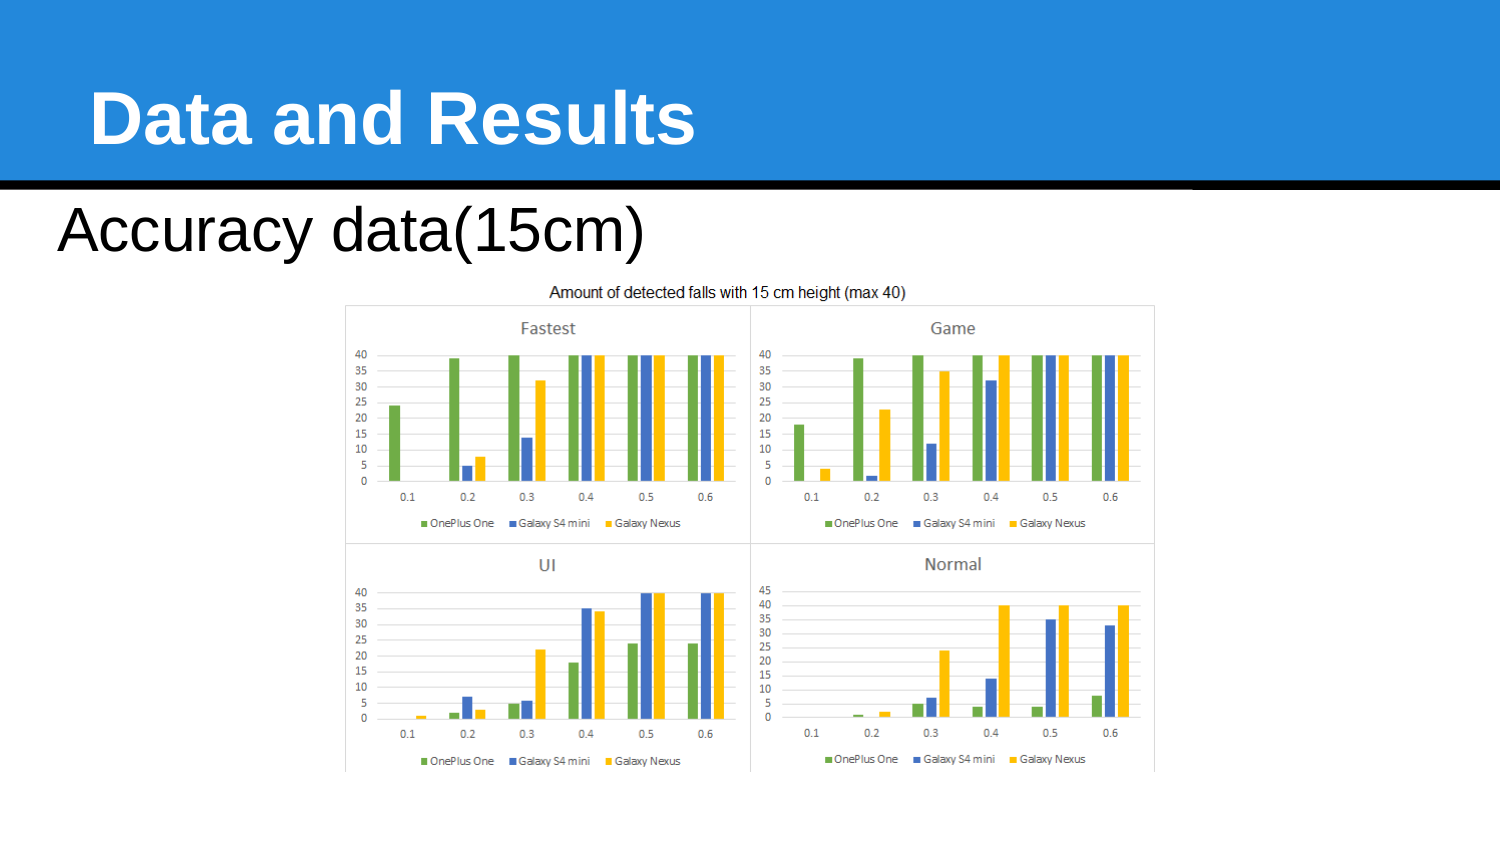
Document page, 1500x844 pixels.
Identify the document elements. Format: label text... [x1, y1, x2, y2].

picture [345, 276, 1155, 772]
text_box Accuracy data(15cm) [42, 174, 1425, 844]
text_box Data and Results [75, 33, 1425, 174]
